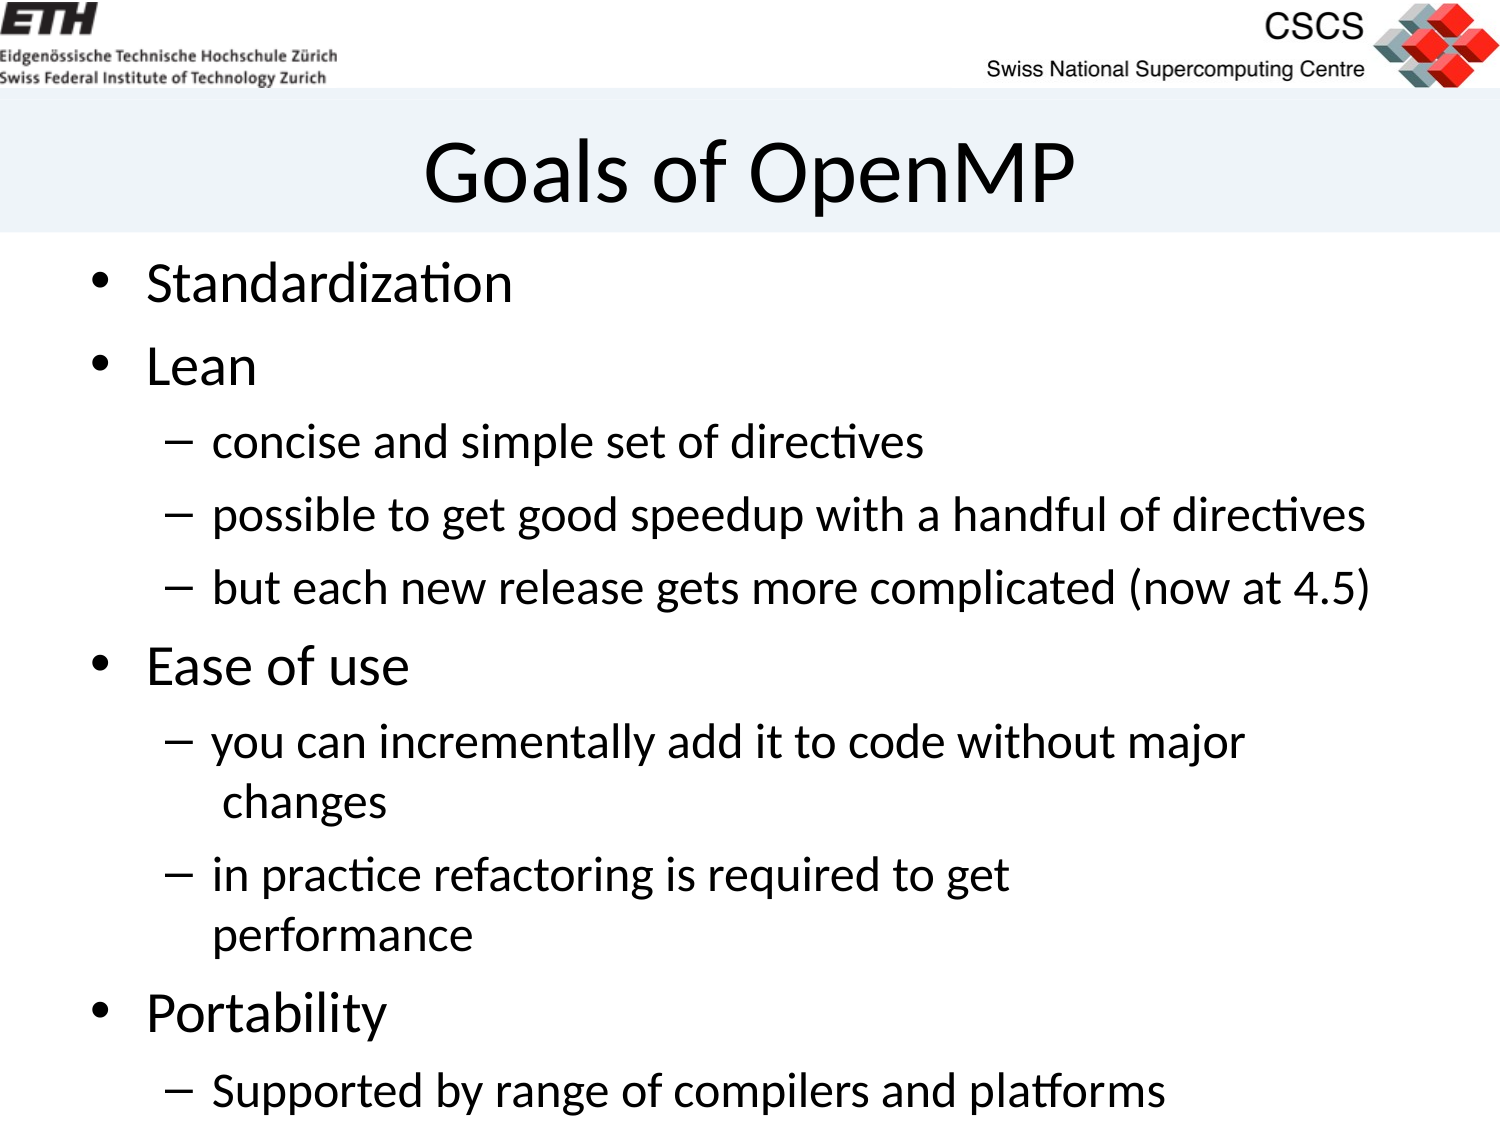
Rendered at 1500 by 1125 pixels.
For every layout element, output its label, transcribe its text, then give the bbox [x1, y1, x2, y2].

picture [0, 2, 337, 88]
text_box Standardization Lean concise and simple set of directives possible to get good speedup with a handful of directives but each new release gets more complicated (now at 4.5) Ease of use you can incrementally add it to code without major changes in practice refactoring is required to get performance Portability Supported by range of compilers and platforms [87, 244, 1381, 1118]
title Goals of OpenMP [83, 111, 1417, 299]
picture [951, 3, 1500, 88]
